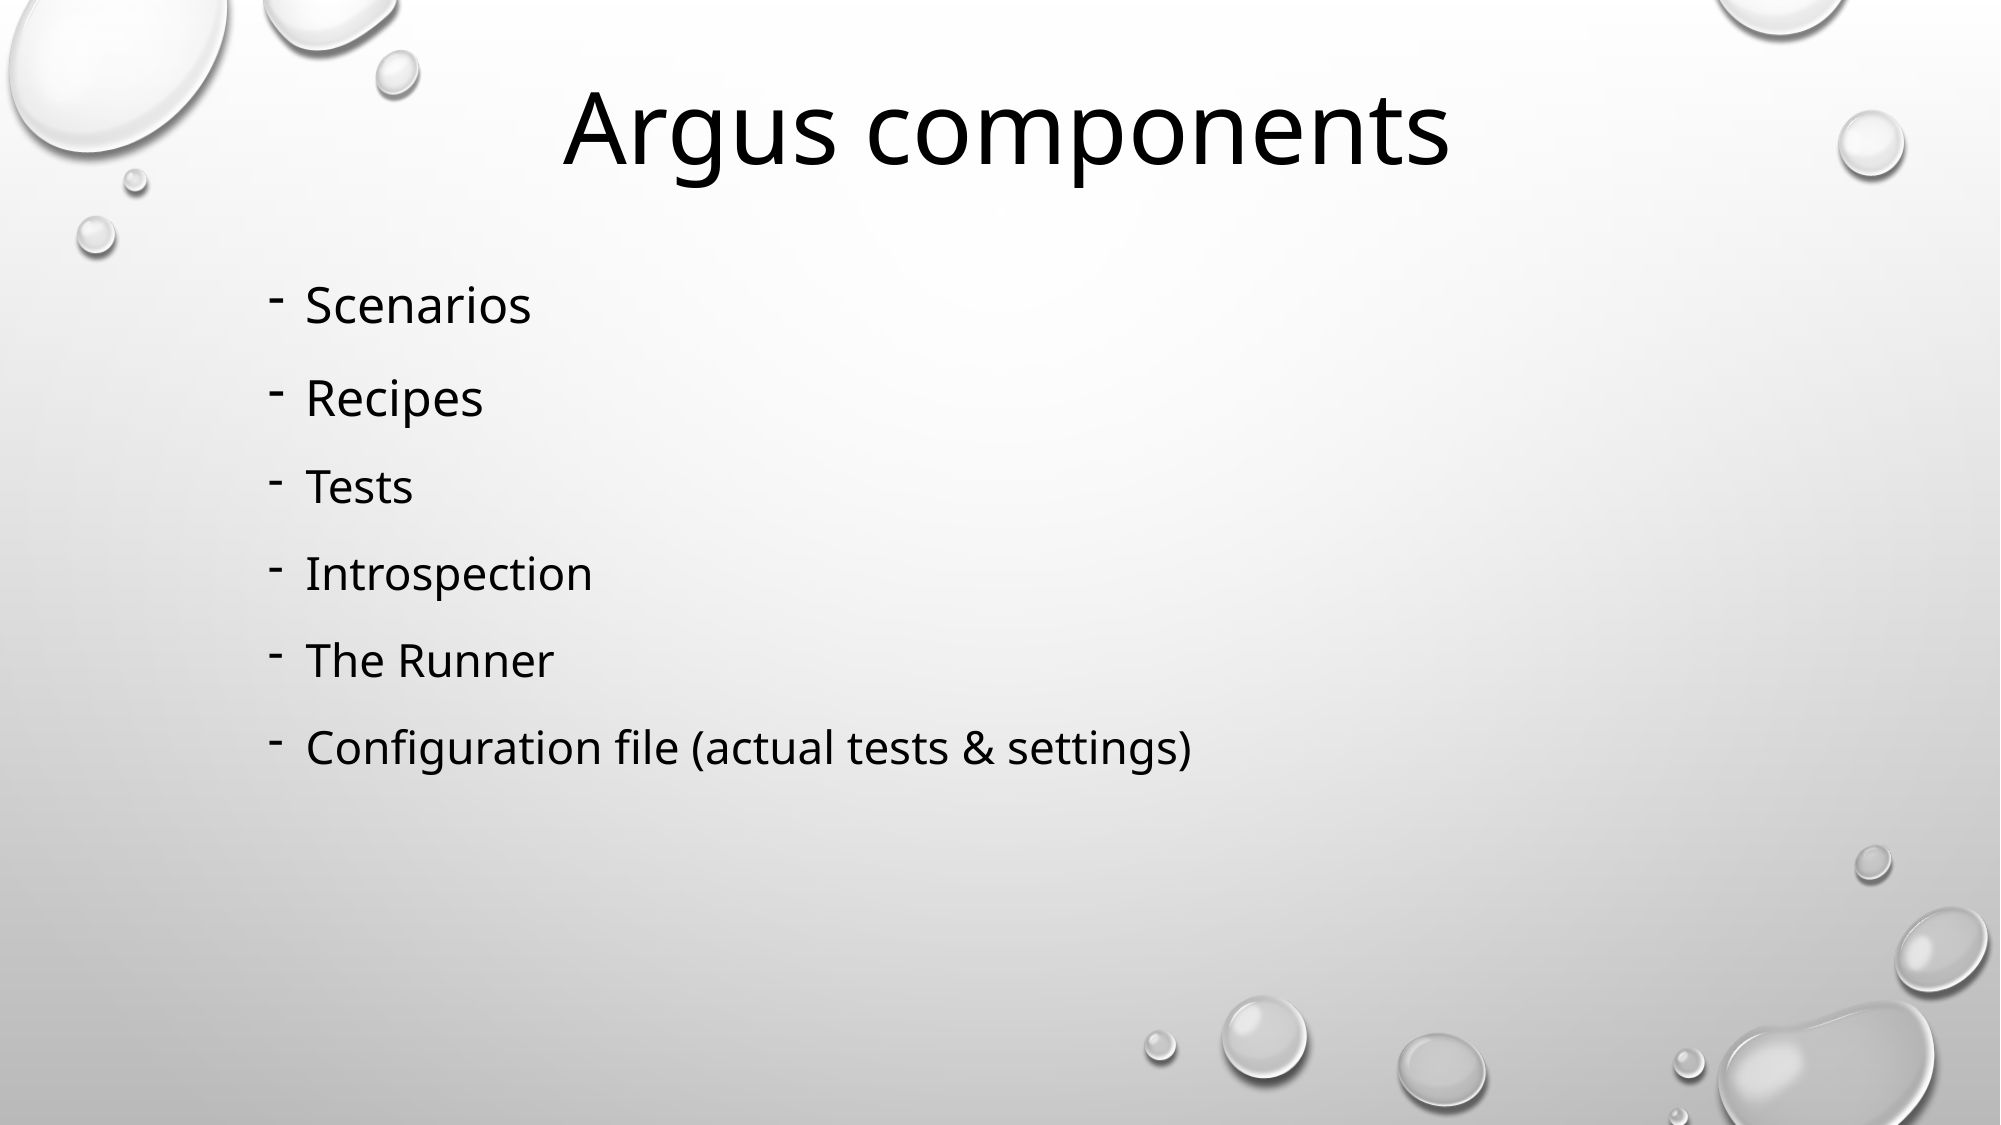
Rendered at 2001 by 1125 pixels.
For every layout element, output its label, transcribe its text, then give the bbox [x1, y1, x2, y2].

list Scenarios Recipes Tests Introspection The Runner Configuration file (actual tests & settings) [253, 253, 1954, 1002]
picture [0, 0, 2000, 1125]
title Argus components [158, 1, 1859, 263]
